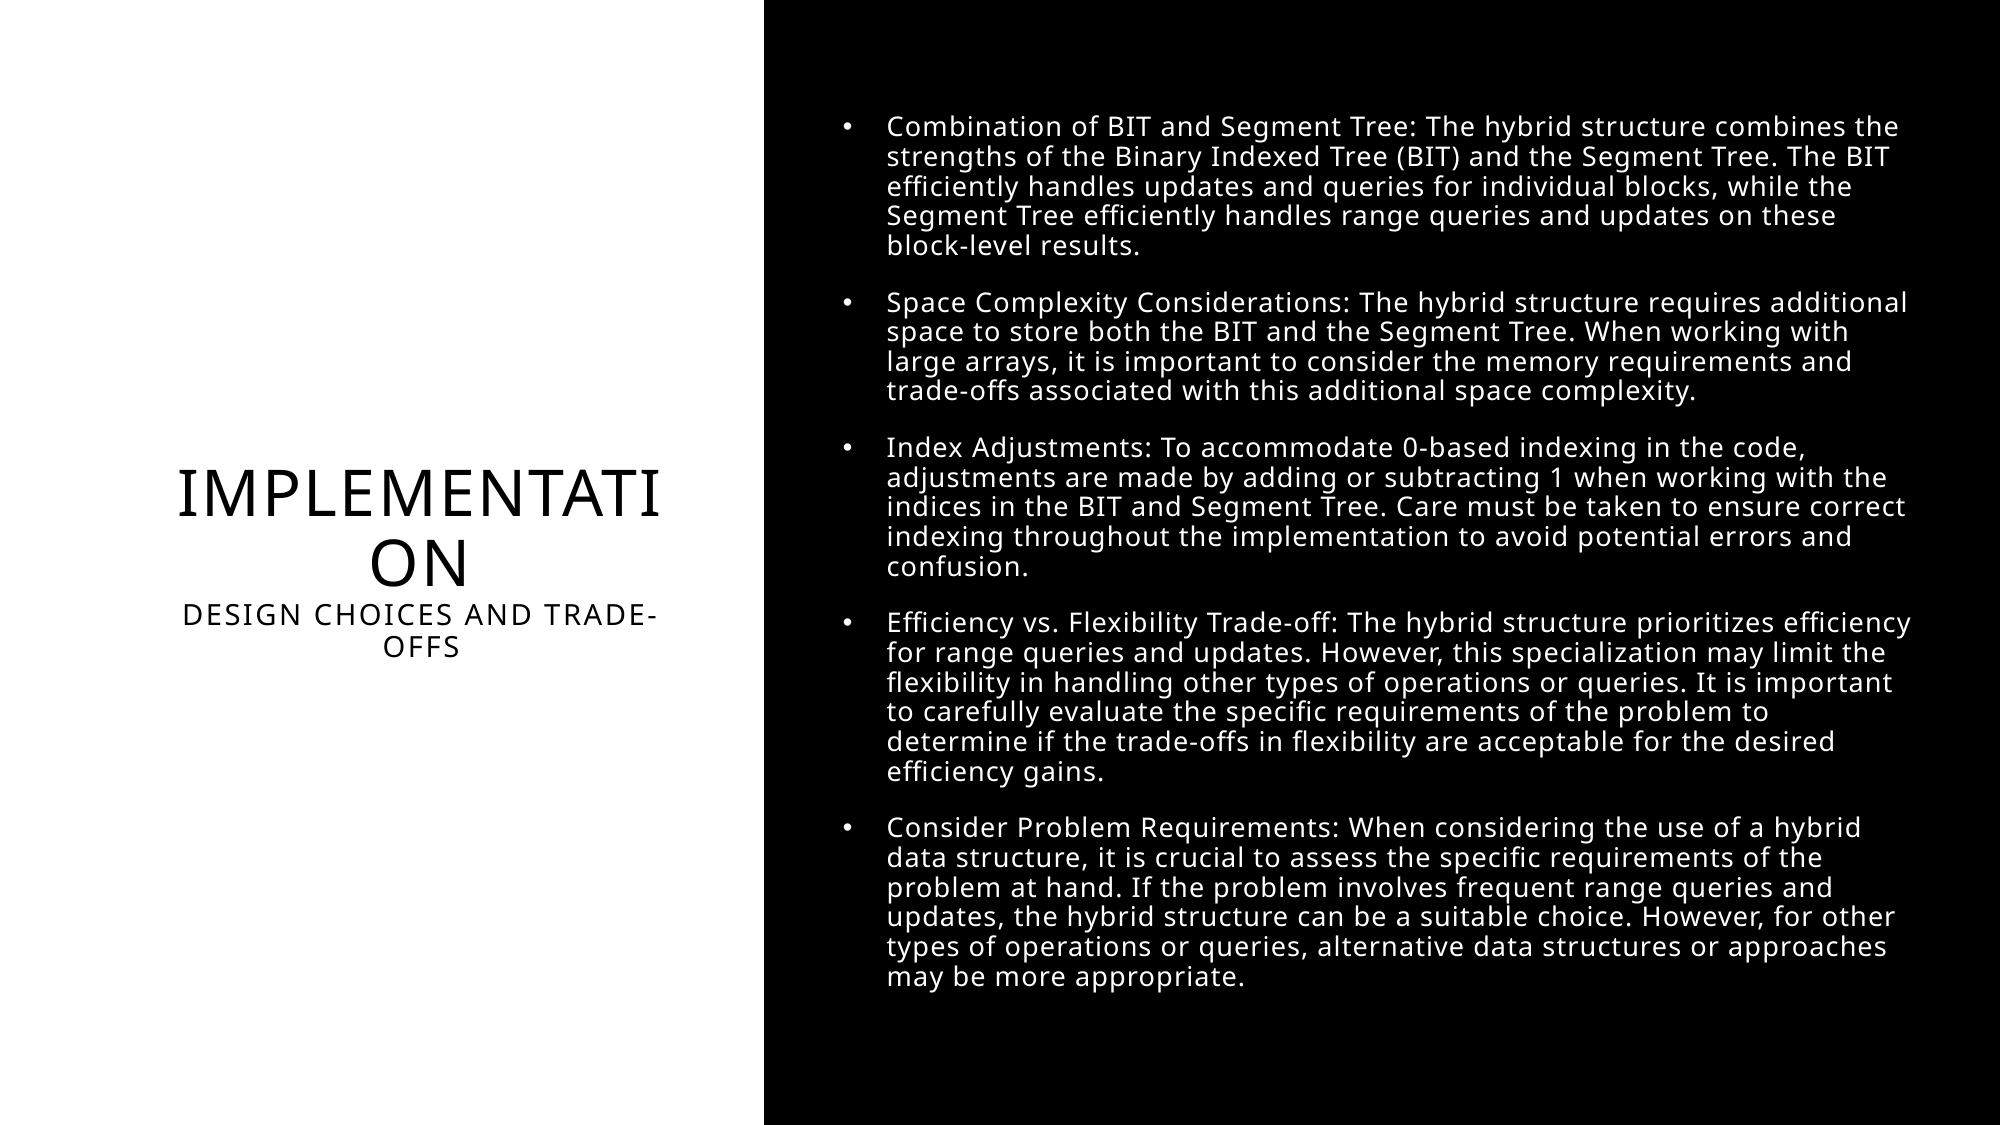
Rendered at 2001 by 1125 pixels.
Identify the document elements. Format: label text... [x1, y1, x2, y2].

text_box [0, 0, 765, 1125]
text_box [765, 0, 2000, 1125]
title Implementation Design choices and trade-offs [157, 105, 685, 1020]
list Combination of BIT and Segment Tree: The hybrid structure combines the strengths of the Binary Indexed Tree (BIT) and the Segment Tree. The BIT efficiently handles updates and queries for individual blocks, while the Segment Tree efficiently handles range queries and updates on these block-level results. Space Complexity Considerations: The hybrid structure requires additional space to store both the BIT and the Segment Tree. When working with large arrays, it is important to consider the memory requirements and trade-offs associated with this additional space complexity. Index Adjustments: To accommodate 0-based indexing in the code, adjustments are made by adding or subtracting 1 when working with the indices in the BIT and Segment Tree. Care must be taken to ensure correct indexing throughout the implementation to avoid potential errors and confusion. Efficiency vs. Flexibility Trade-off: The hybrid structure prioritizes efficiency for range queries and updates. However, this specialization may limit the flexibility in handling other types of operations or queries. It is important to carefully evaluate the specific requirements of the problem to determine if the trade-offs in flexibility are acceptable for the desired efficiency gains. Consider Problem Requirements: When considering the use of a hybrid data structure, it is crucial to assess the specific requirements of the problem at hand. If the problem involves frequent range queries and updates, the hybrid structure can be a suitable choice. However, for other types of operations or queries, alternative data structures or approaches may be more appropriate. [828, 105, 1936, 1020]
